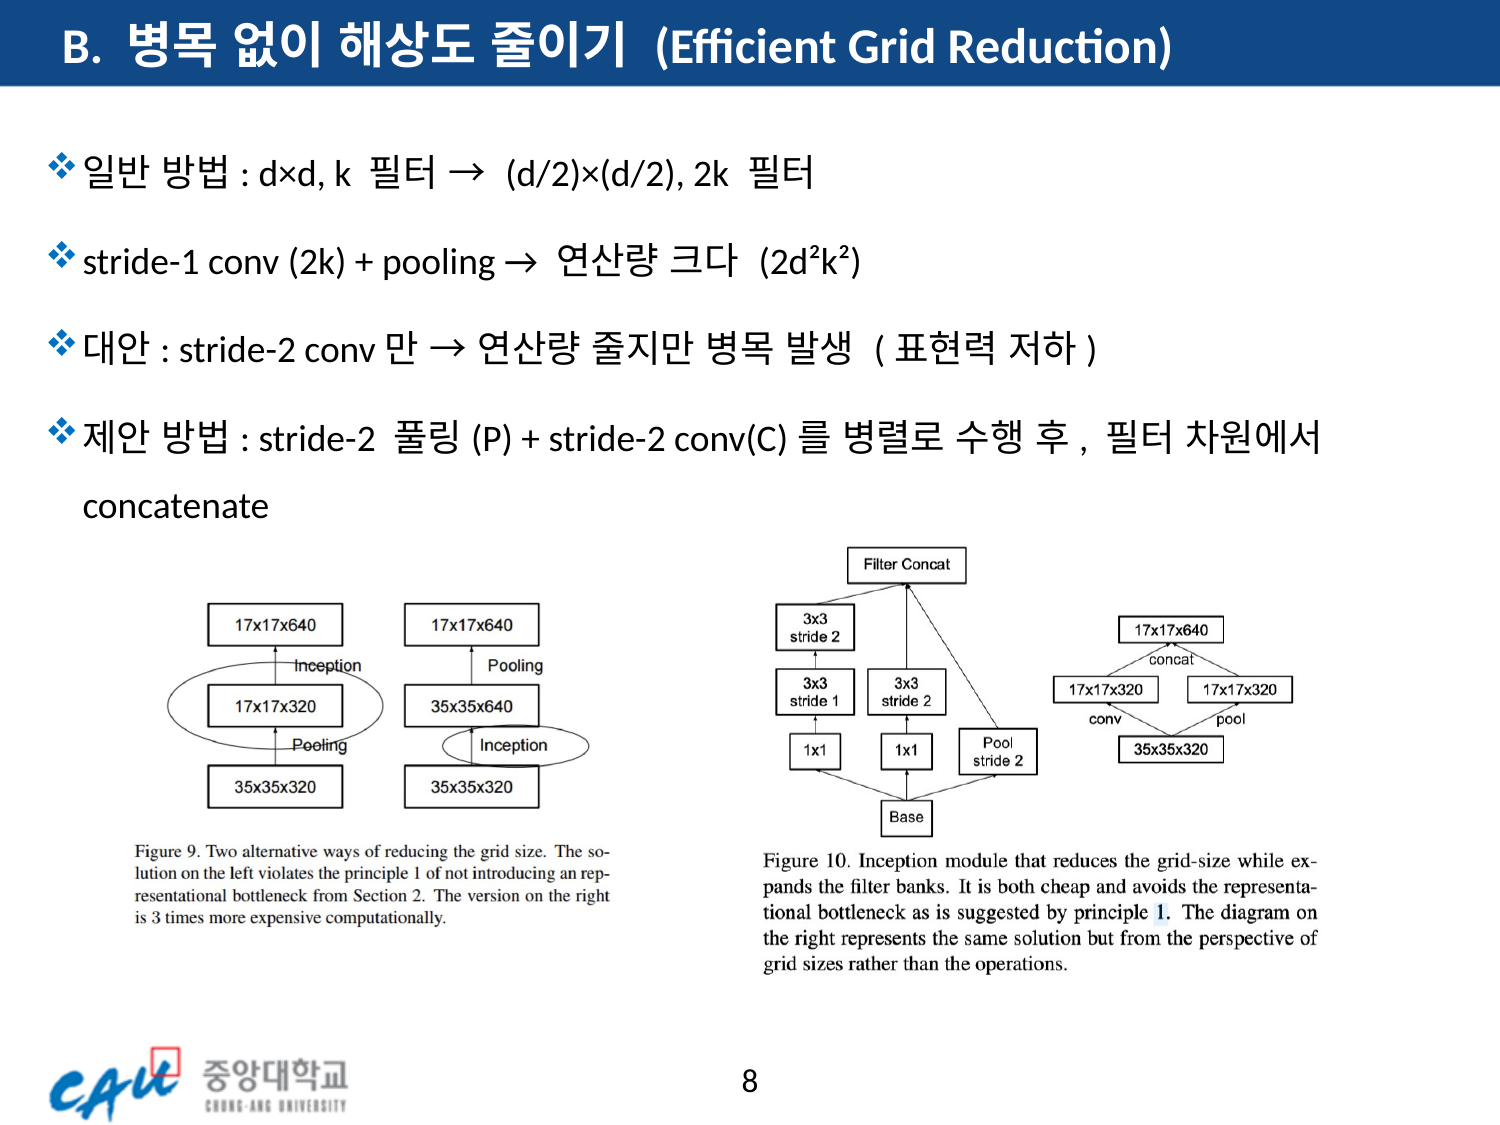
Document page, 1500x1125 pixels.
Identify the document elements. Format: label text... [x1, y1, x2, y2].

list 일반 방법: d×d, k 필터 → (d/2)×(d/2), 2k 필터 stride-1 conv (2k) + pooling → 연산량 크다 (2d²k²) 대안: stride-2 conv만 → 연산량 줄지만 병목 발생 (표현력 저하) 제안 방법: stride-2 풀링(P) + stride-2 conv(C)를 병렬로 수행 후, 필터 차원에서 concatenate [29, 118, 1479, 1033]
title B. 병목 없이 해상도 줄이기 (Efficient Grid Reduction) [46, 7, 1454, 88]
picture [0, 0, 1500, 1125]
